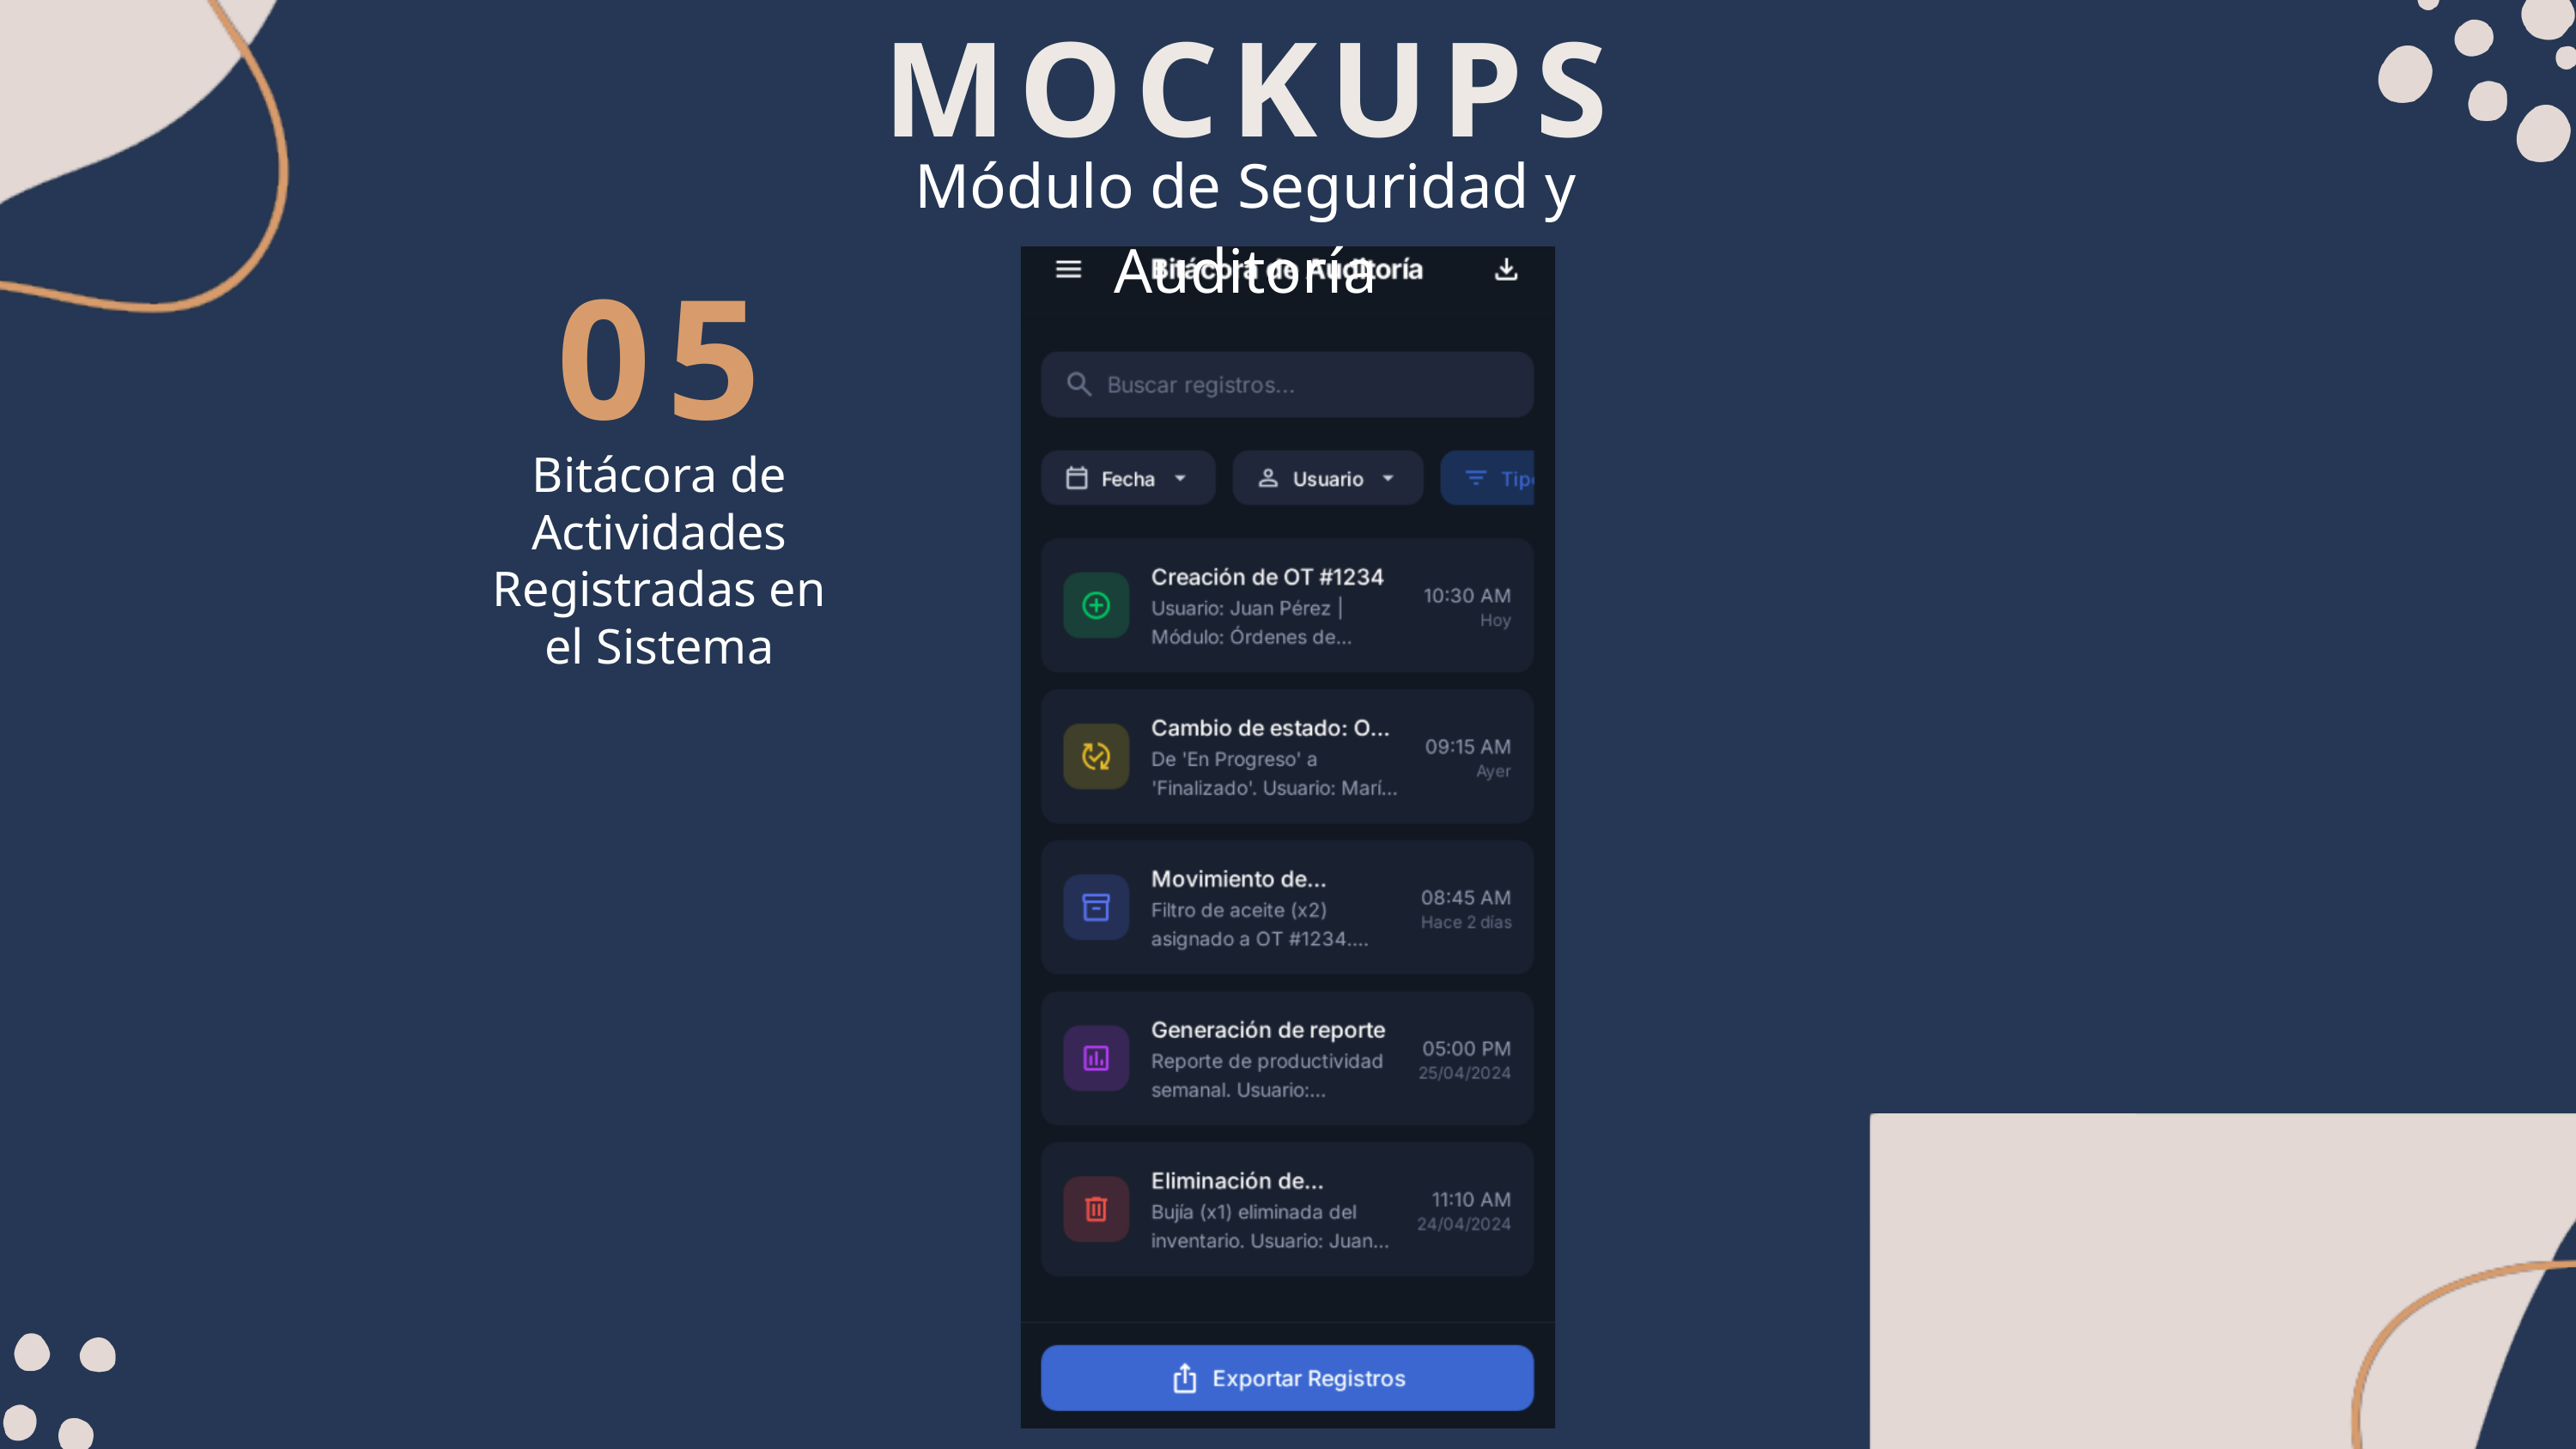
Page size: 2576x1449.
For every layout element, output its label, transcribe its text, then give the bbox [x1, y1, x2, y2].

text_box [2378, 0, 2516, 121]
text_box [0, 0, 621, 532]
text_box MOCKUPS [659, 0, 1832, 164]
text_box [1020, 306, 1556, 1428]
text_box 05 [540, 221, 779, 445]
text_box [2516, 0, 2576, 180]
text_box [0, 1333, 116, 1449]
text_box Bitácora de Actividades Registradas en el Sistema [489, 445, 830, 674]
text_box Módulo de Seguridad y Auditoría [780, 135, 1711, 306]
text_box [1869, 1113, 2576, 1449]
